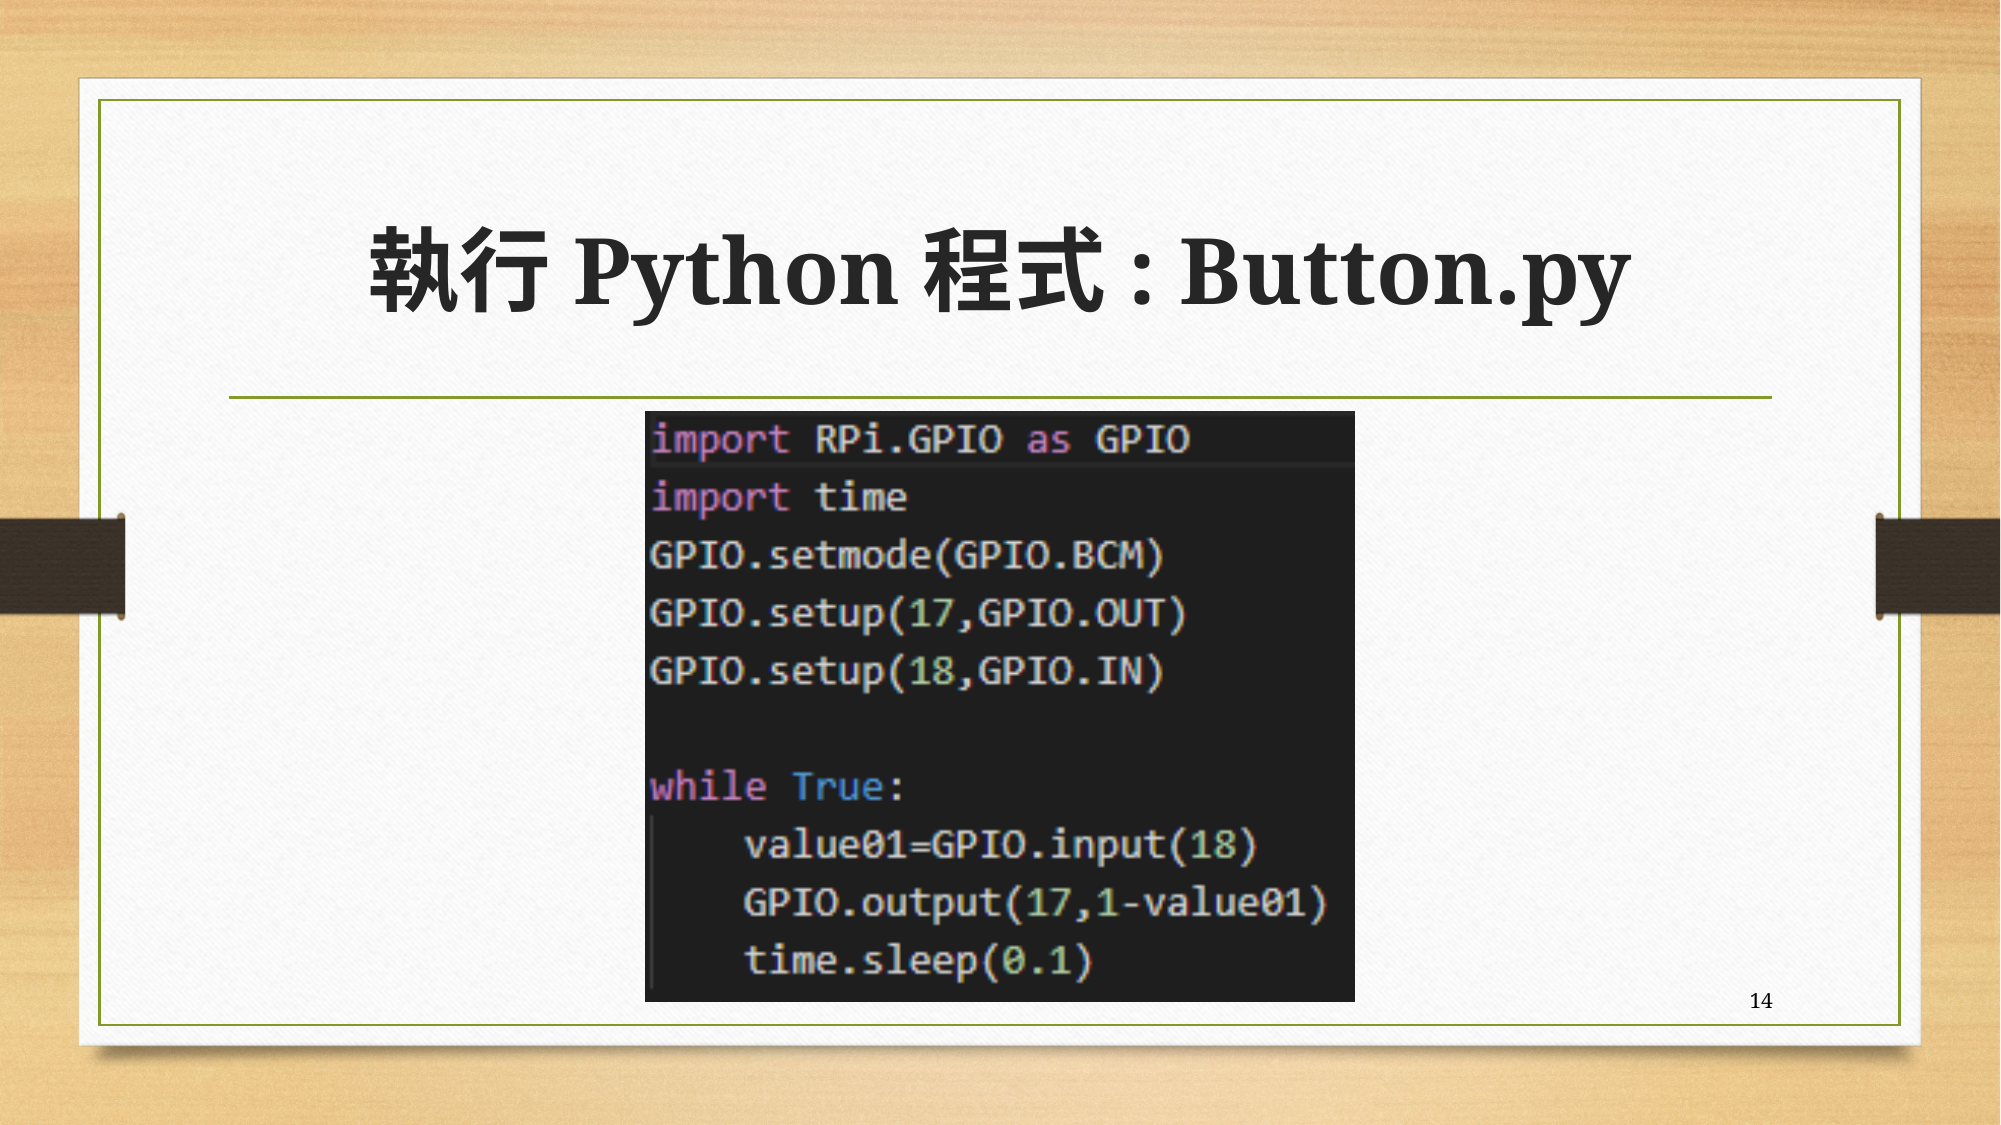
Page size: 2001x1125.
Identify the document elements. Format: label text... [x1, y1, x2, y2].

picture [0, 0, 2001, 1125]
title 執行Python程式: Button.py [212, 161, 1788, 375]
slide_number 14 [1698, 979, 1788, 1025]
